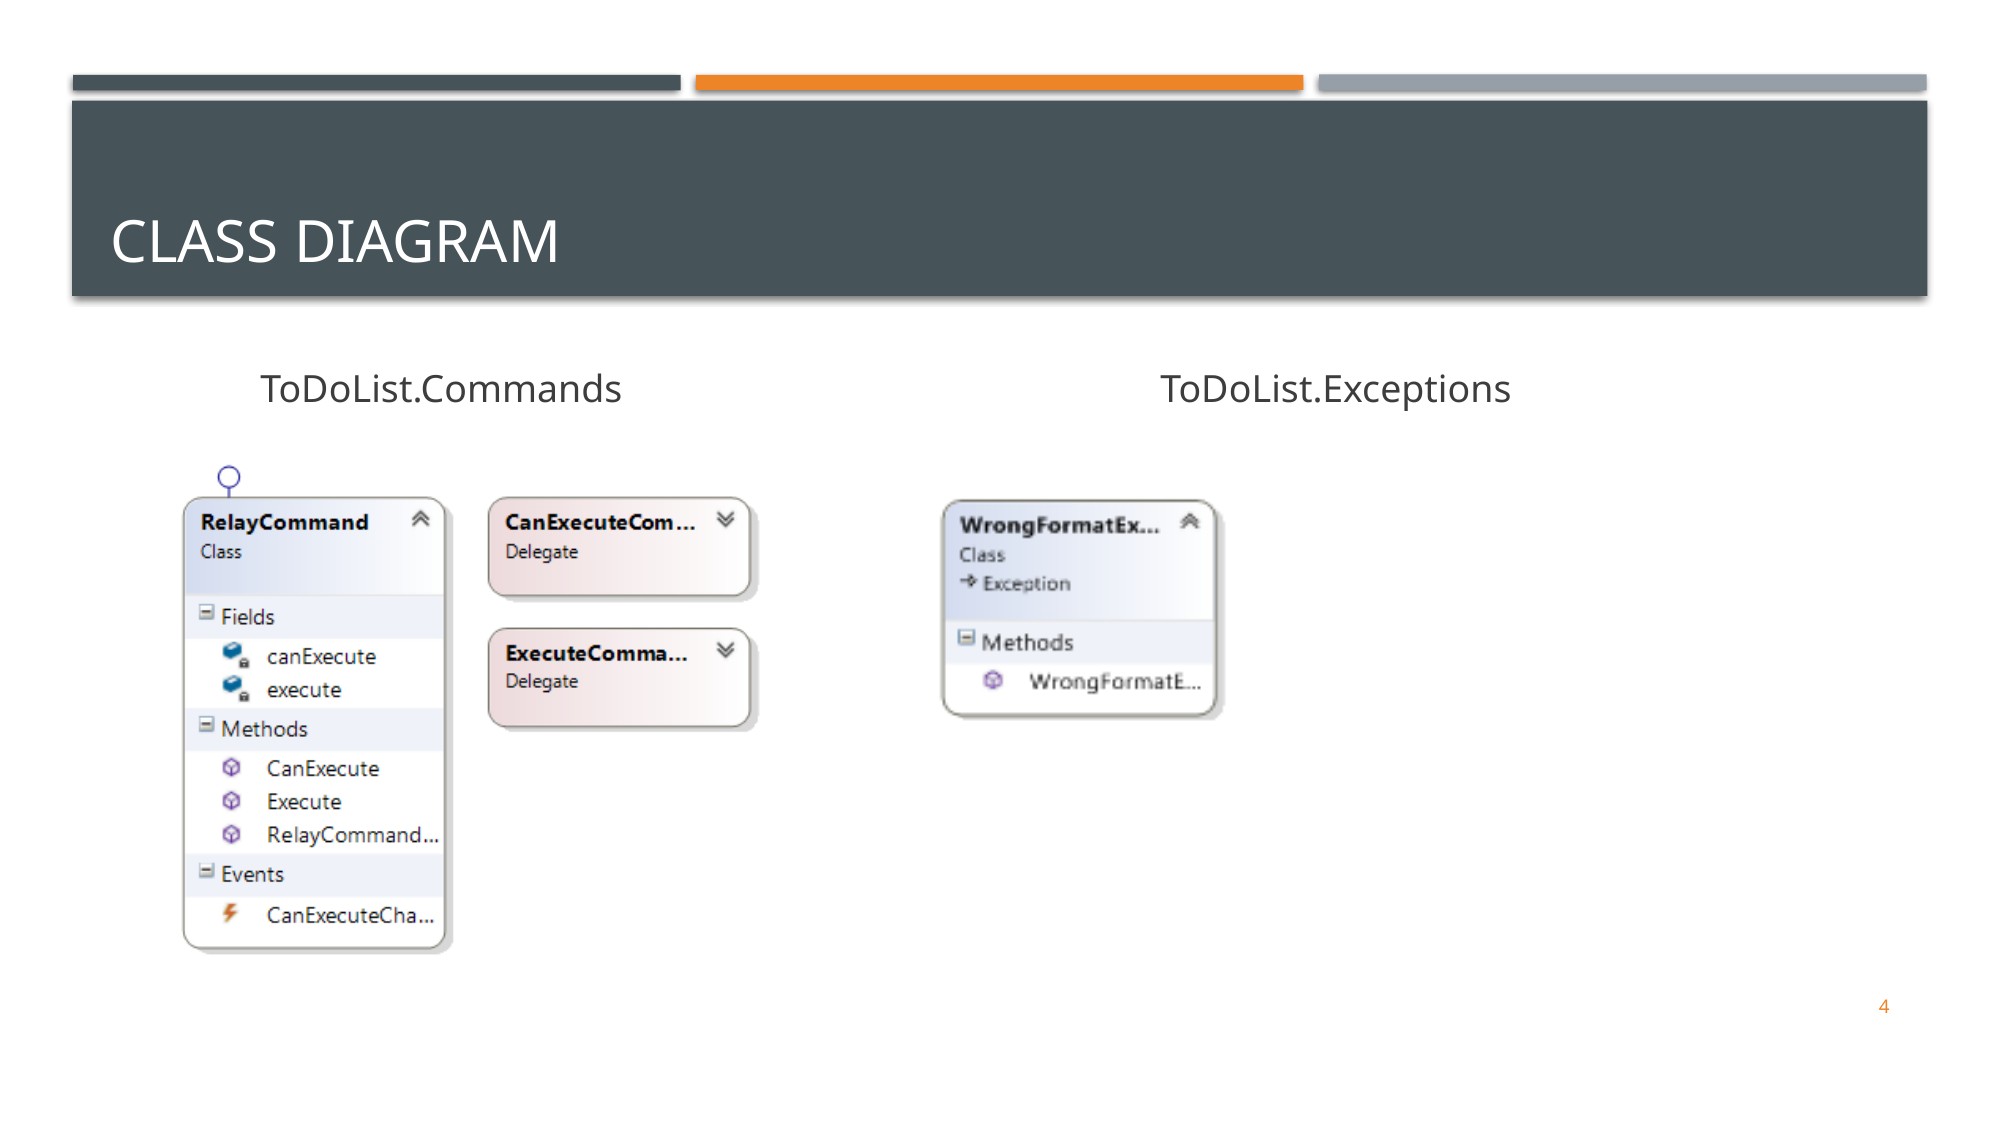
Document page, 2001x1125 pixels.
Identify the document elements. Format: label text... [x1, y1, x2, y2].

title Class diagram [95, 115, 1905, 282]
picture [173, 458, 767, 962]
slide_number 4 [1732, 977, 1905, 1037]
picture [930, 493, 1231, 729]
list ToDoList.Commands ToDoList.Exceptions [95, 357, 1905, 962]
